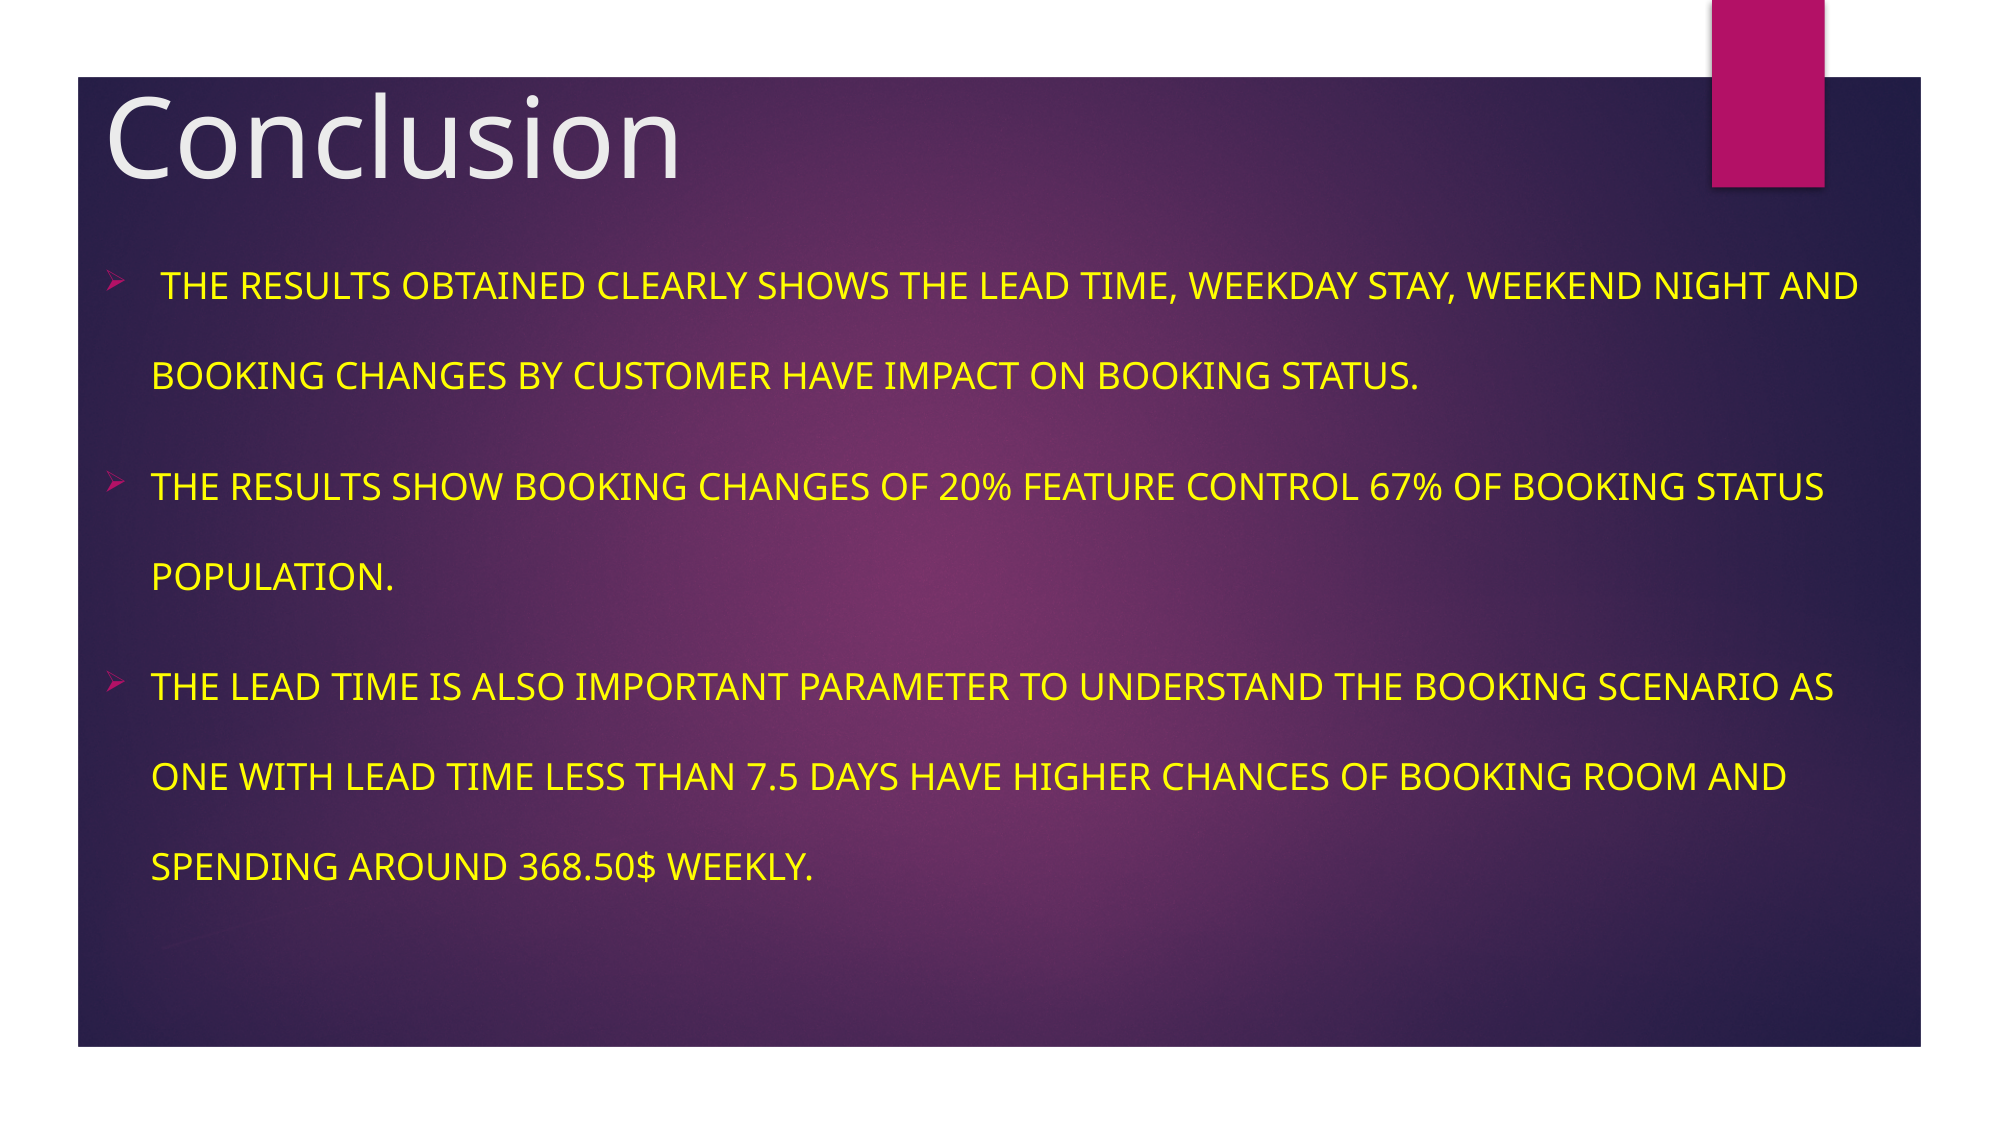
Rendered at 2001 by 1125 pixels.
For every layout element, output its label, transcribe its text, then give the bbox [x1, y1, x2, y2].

title Conclusion [88, 103, 1874, 209]
subtitle The results obtained clearly shows the lead time, weekday stay, weekend night and booking changes by customer have impact on booking status. The results show booking changes of 20% feature control 67% of booking status population. The lead time is also important parameter to understand the booking scenario as one with lead time less than 7.5 days have higher chances of booking room and spending around 368.50$ weekly. [88, 209, 1908, 1029]
